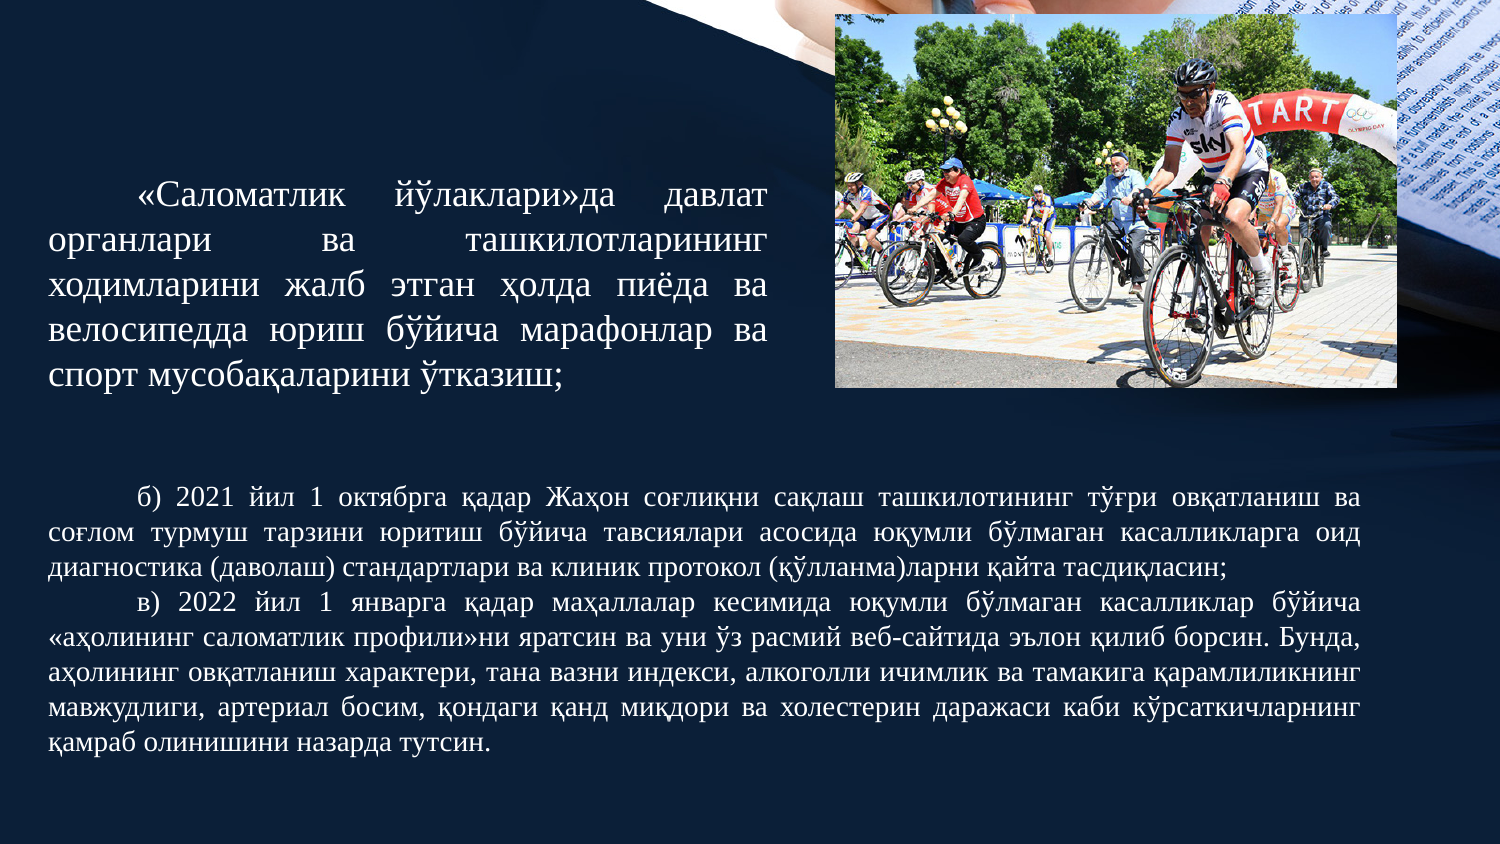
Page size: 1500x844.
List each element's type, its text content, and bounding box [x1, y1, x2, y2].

text_box б) 2021 йил 1 октябрга қадар Жаҳон соғлиқни сақлаш ташкилотининг тўғри овқатланиш ва соғлом турмуш тарзини юритиш бўйича тавсиялари асосида юқумли бўлмаган касалликларга оид диагностика (даволаш) стандартлари ва клиник протокол (қўлланма)ларни қайта тасдиқласин; в) 2022 йил 1 январга қадар маҳаллалар кесимида юқумли бўлмаган касалликлар бўйича «аҳолининг саломатлик профили»ни яратсин ва уни ўз расмий веб-сайтида эълон қилиб борсин. Бунда, аҳолининг овқатланиш характери, тана вазни индекси, алкоголли ичимлик ва тамакига қарамлиликнинг мавжудлиги, артериал босим, қондаги қанд миқдори ва холестерин даражаси каби кўрсаткичларнинг қамраб олинишини назарда тутсин. [33, 469, 1378, 765]
text_box «Саломатлик йўлаклари»да давлат органлари ва ташкилотларининг ходимларини жалб этган ҳолда пиёда ва велосипедда юриш бўйича марафонлар ва спорт мусобақаларини ўтказиш; [33, 161, 784, 402]
picture [0, 0, 1500, 844]
